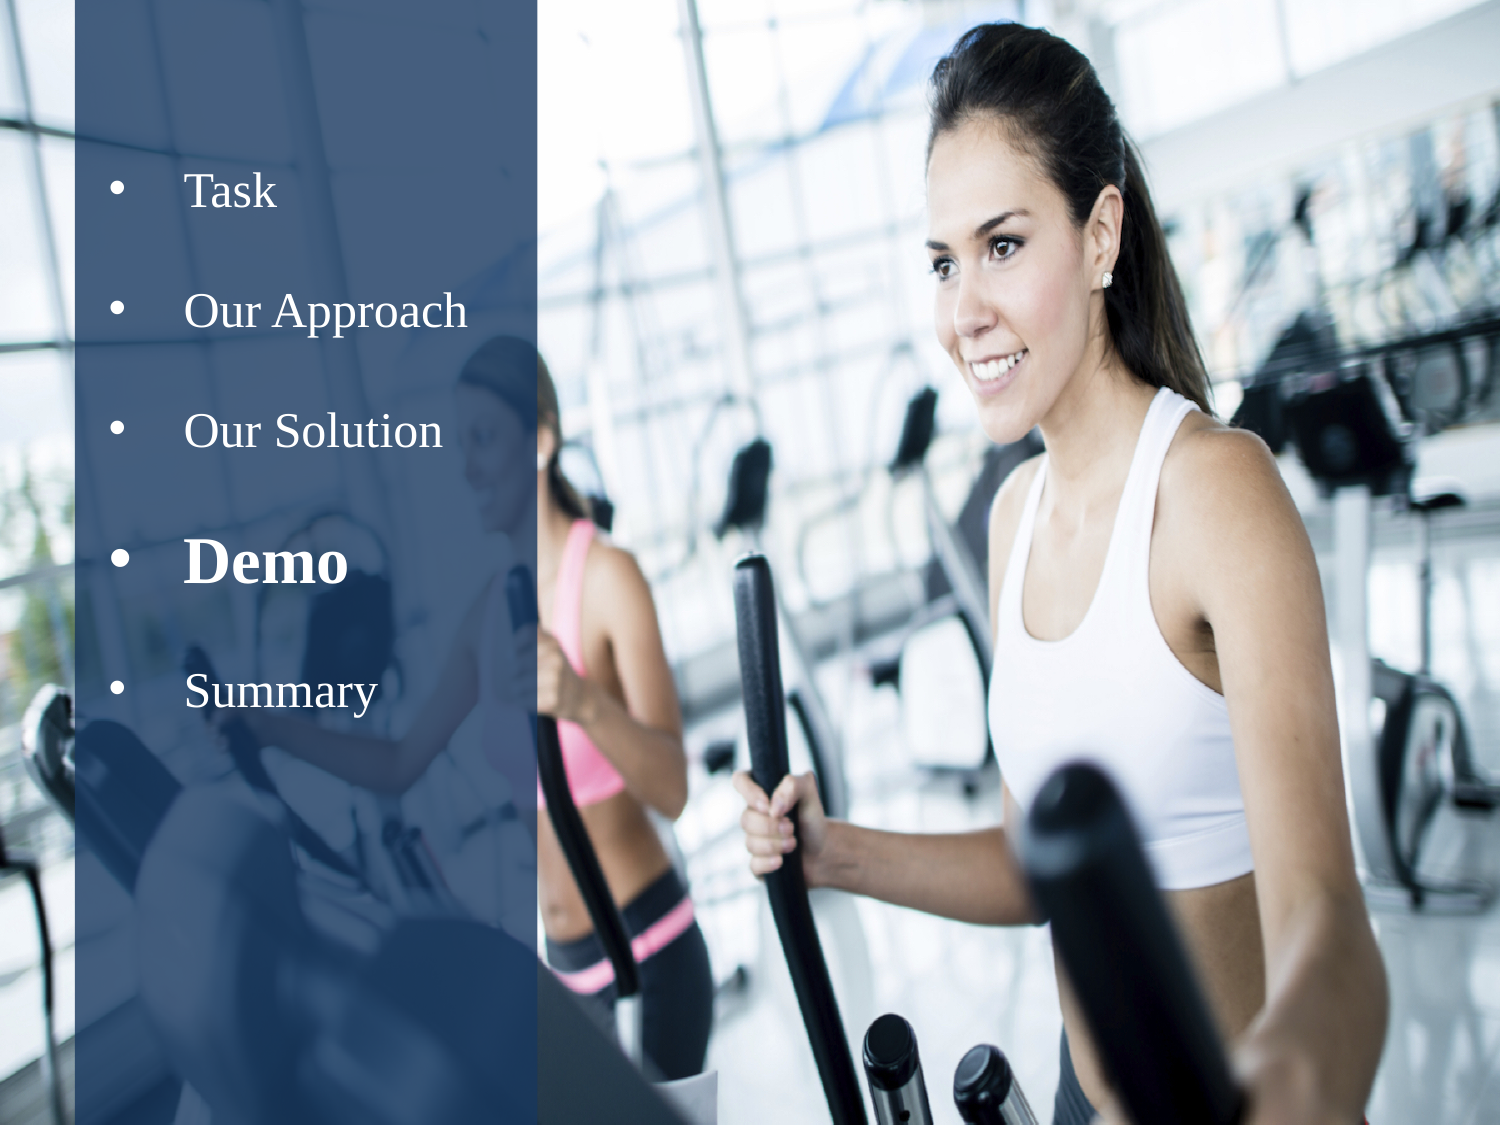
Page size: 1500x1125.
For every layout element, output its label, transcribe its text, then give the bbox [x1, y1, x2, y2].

text_box Task Our Approach Our Solution Demo Summary [93, 149, 519, 725]
picture [0, 0, 73, 1125]
text_box [73, 0, 539, 1125]
picture [539, 0, 1500, 1125]
